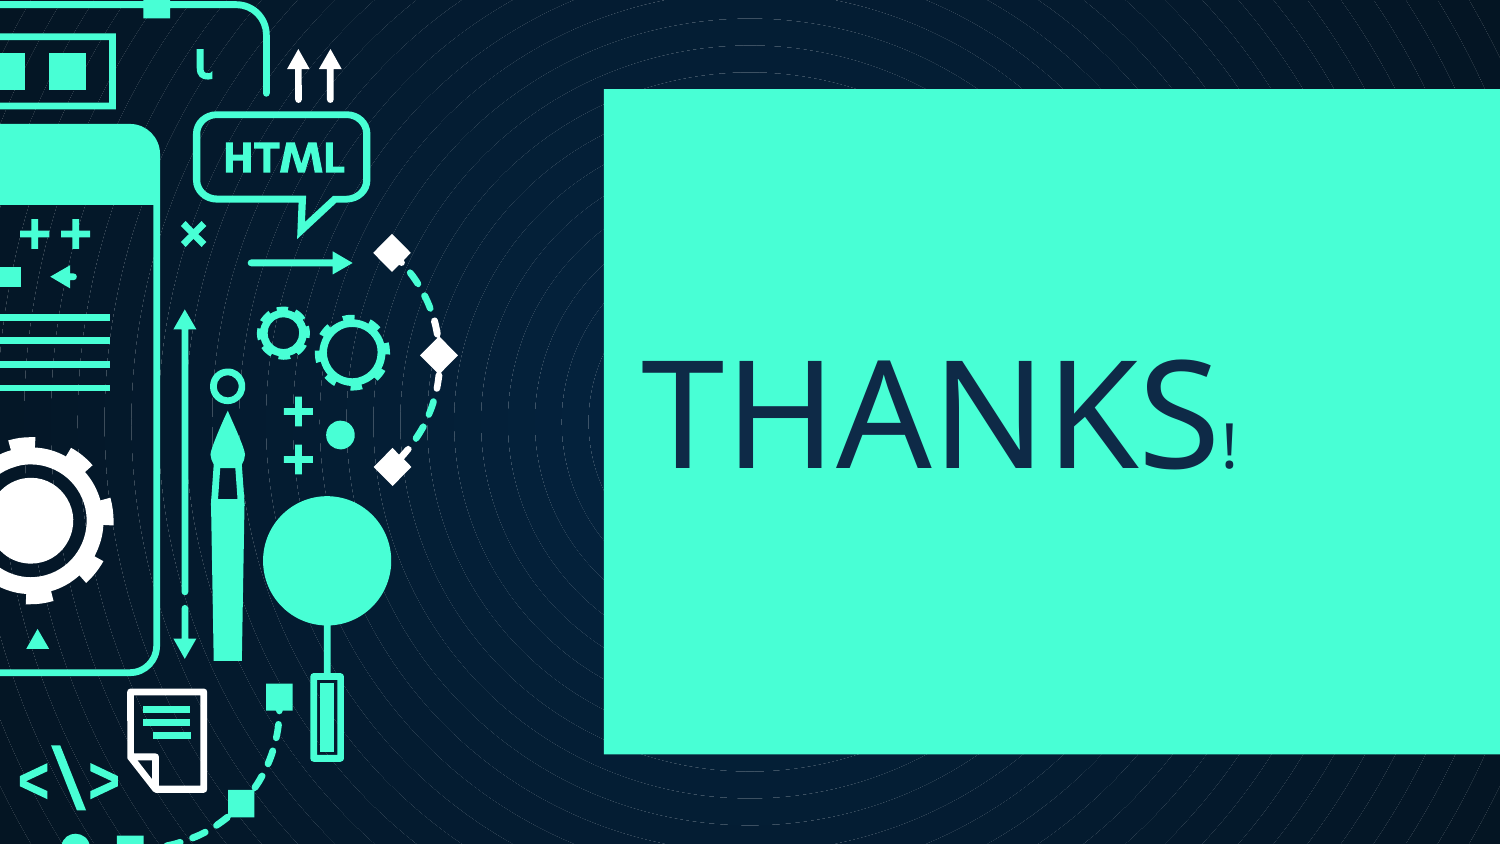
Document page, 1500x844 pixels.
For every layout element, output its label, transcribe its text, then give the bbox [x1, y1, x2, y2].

title THANKS! [626, 151, 1337, 514]
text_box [0, 0, 459, 844]
